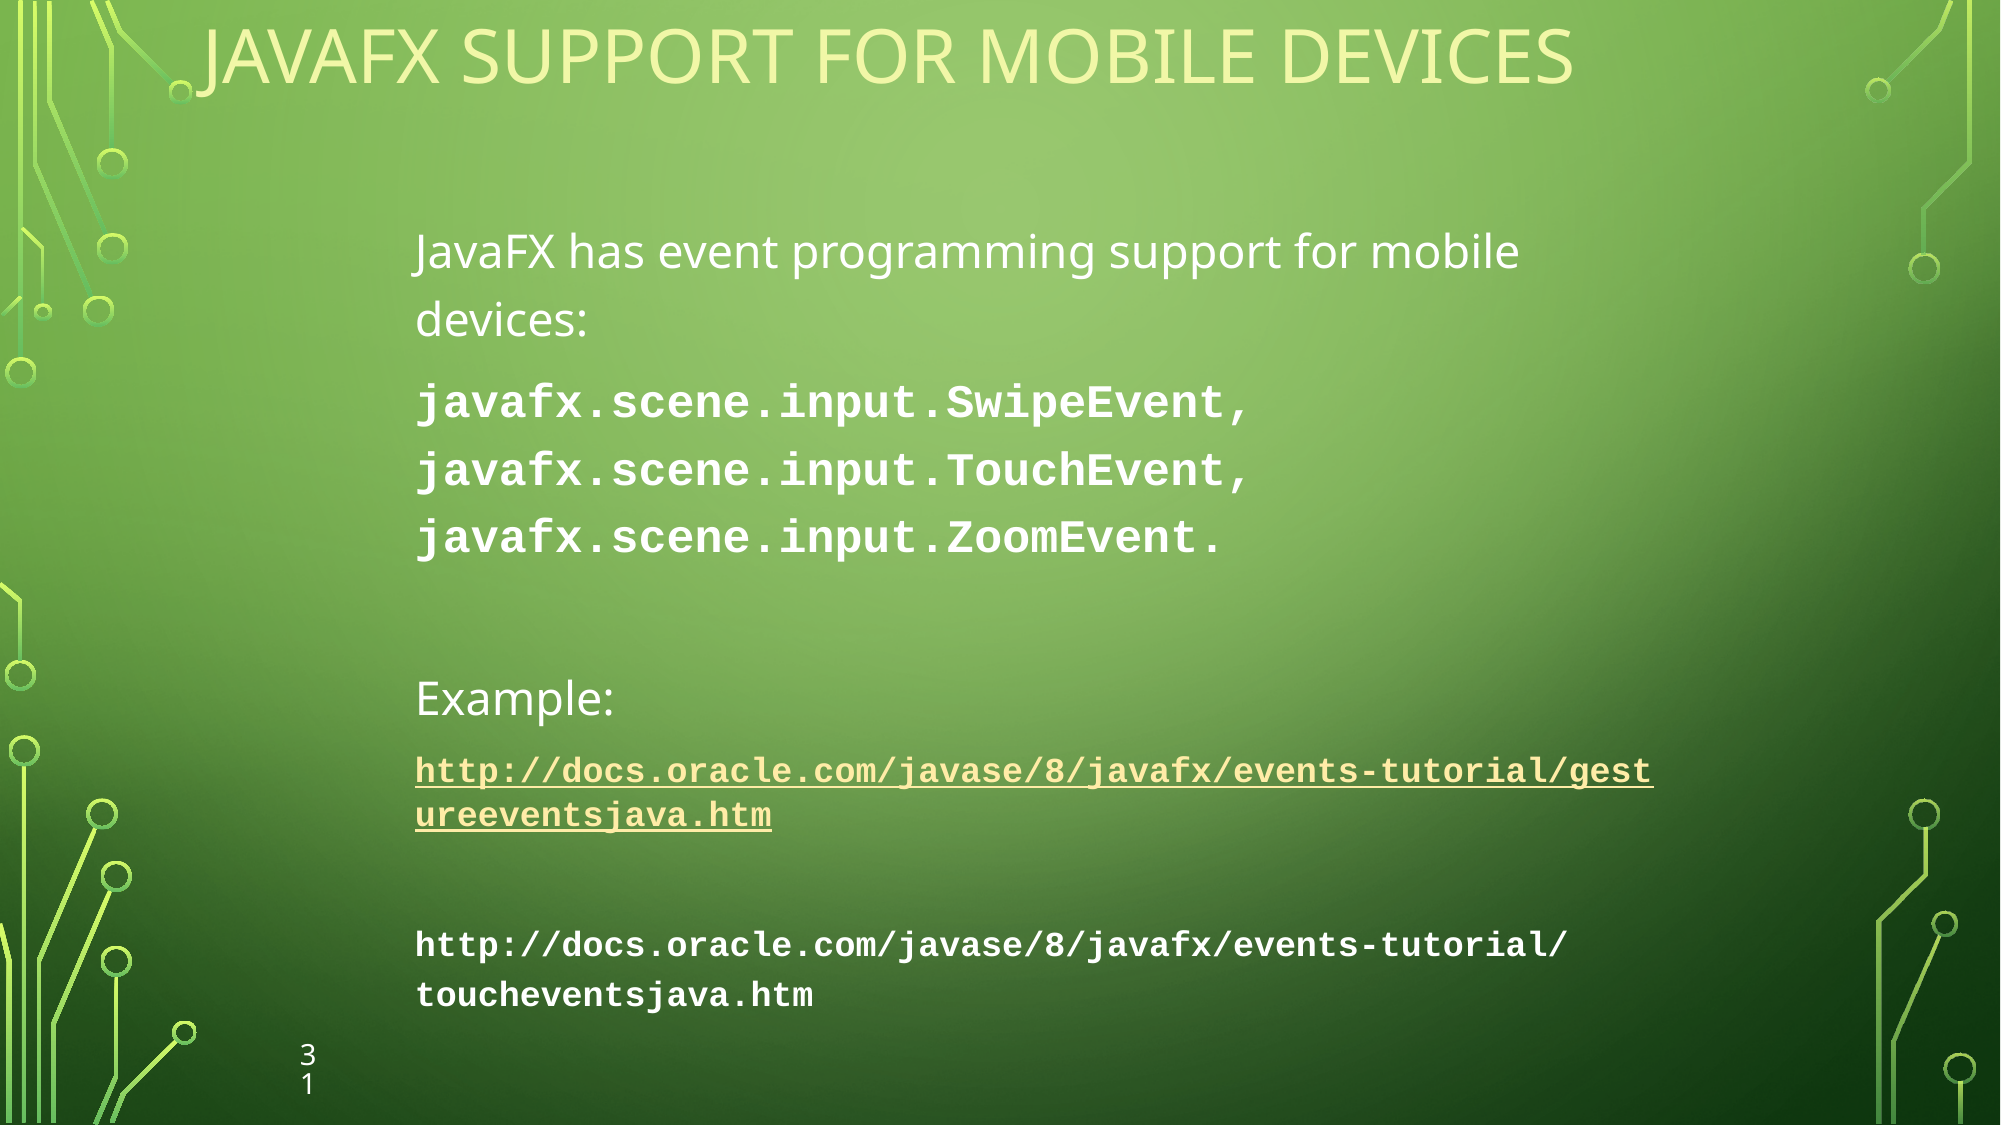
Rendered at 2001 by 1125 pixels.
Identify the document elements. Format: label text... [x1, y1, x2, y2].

slide_number 31 [273, 1018, 349, 1094]
title JavaFX support for mobile devices [187, 0, 1813, 119]
list JavaFX has event programming support for mobile devices: javafx.scene.input.SwipeEvent, javafx.scene.input.TouchEvent, javafx.scene.input.ZoomEvent. Example: http://docs.oracle.com/javase/8/javafx/events-tutorial/gestureeventsjava.htm http://docs.oracle.com/javase/8/javafx/events-tutorial/toucheventsjava.htm [399, 203, 1675, 988]
